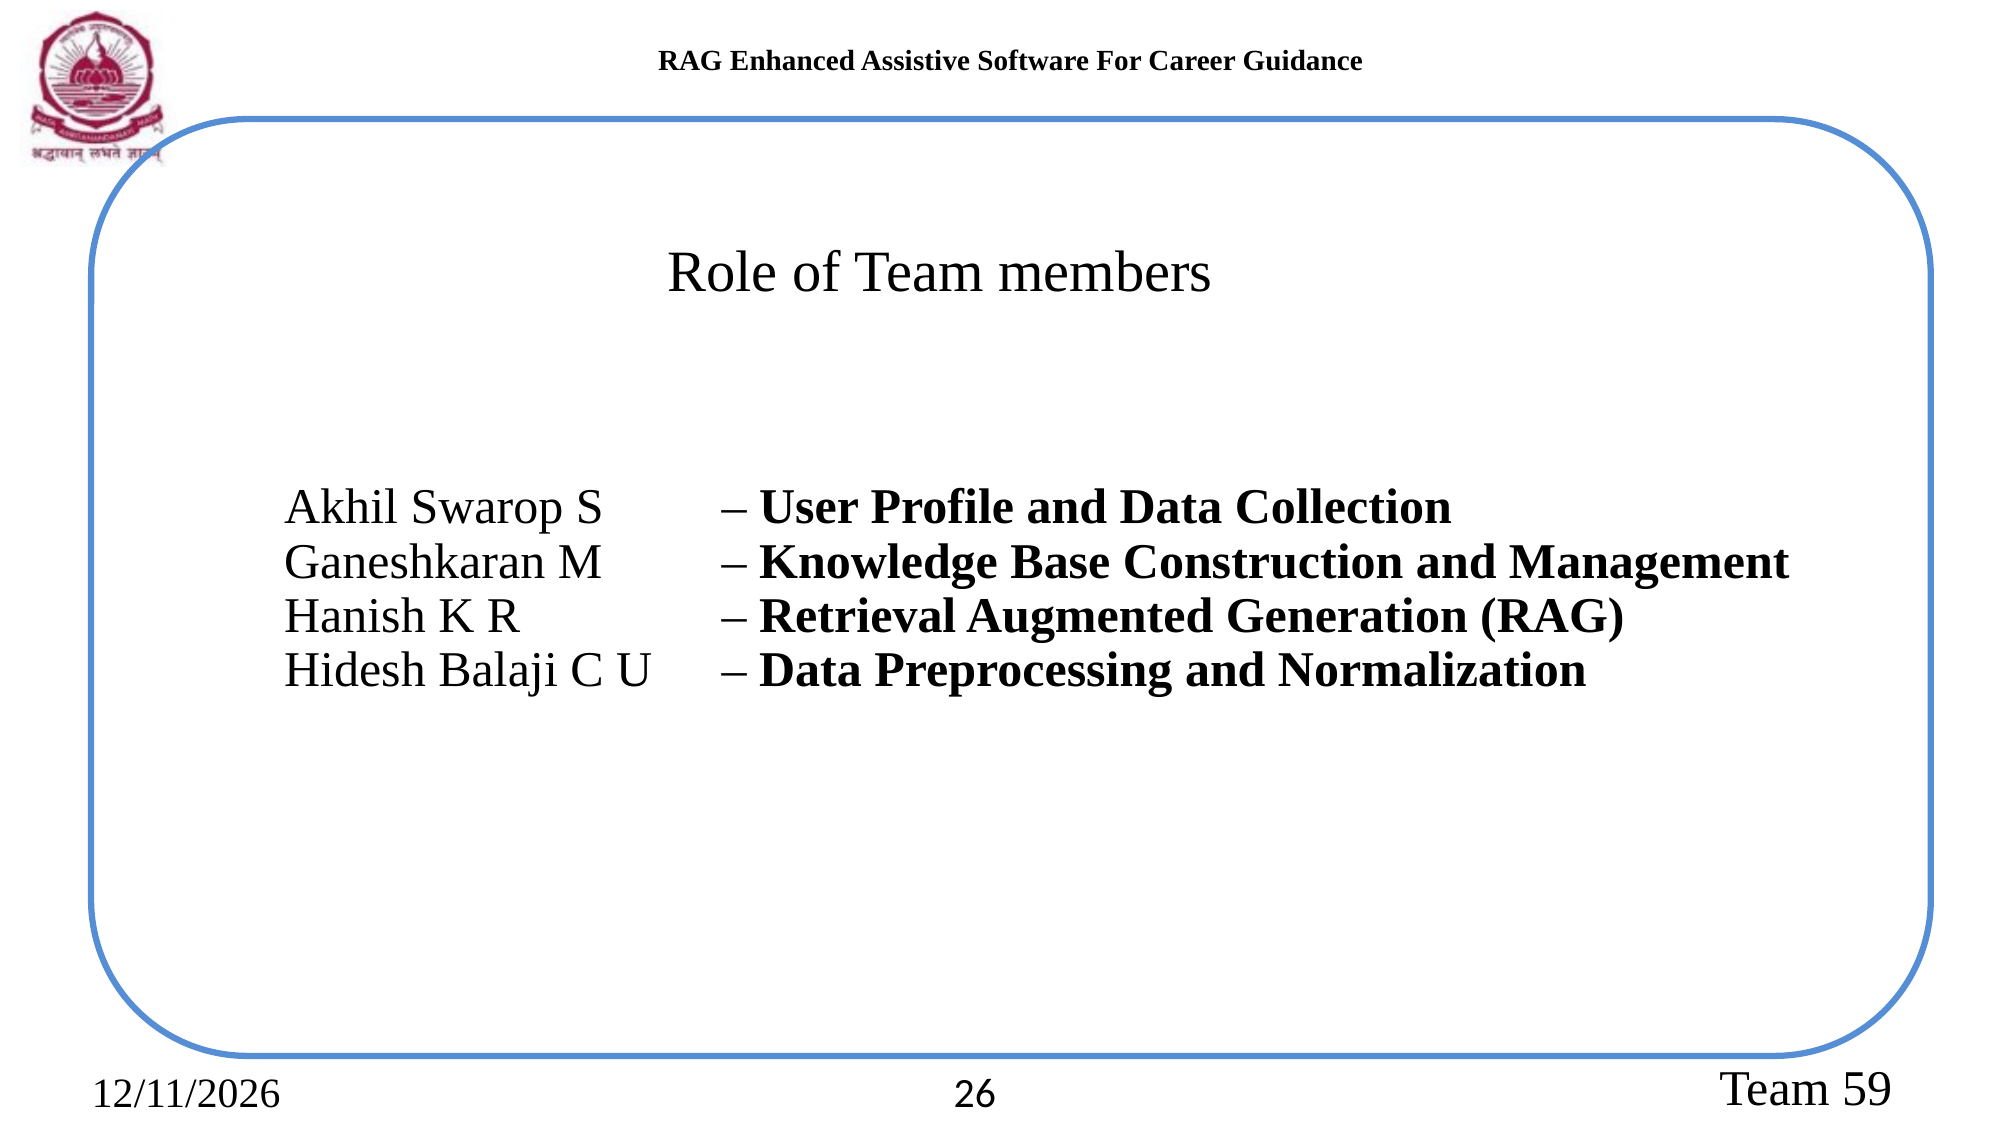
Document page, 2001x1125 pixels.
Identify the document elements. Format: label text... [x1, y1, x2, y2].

footer Team 59 [1585, 1055, 1952, 1116]
picture [20, 10, 181, 167]
text_box RAG Enhanced Assistive Software For Career Guidance [368, 28, 1654, 117]
text_box Role of Team members [360, 232, 1521, 312]
slide_number 26 [561, 1060, 1011, 1121]
text_box [90, 118, 1932, 1057]
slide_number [76, 1060, 527, 1121]
